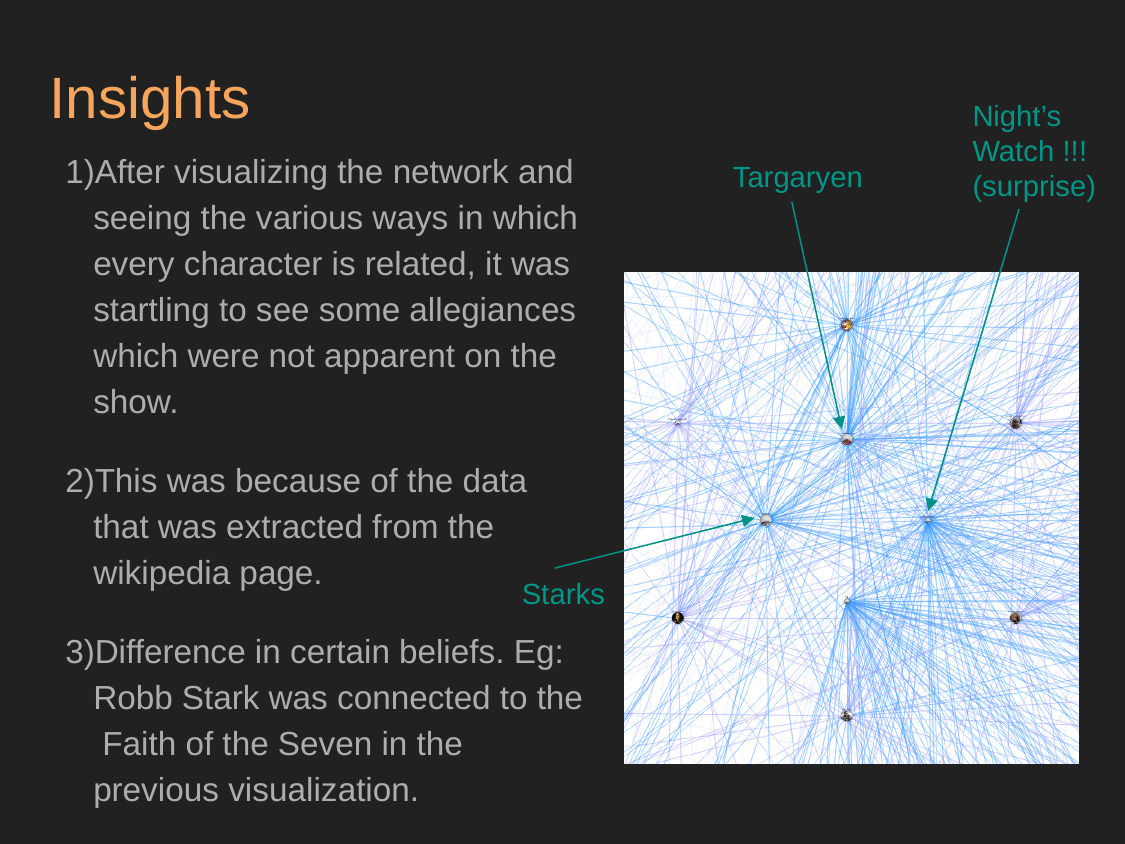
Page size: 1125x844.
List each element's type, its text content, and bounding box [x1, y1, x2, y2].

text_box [927, 208, 1020, 512]
title Insights [38, 48, 1087, 119]
text_box Targaryen [718, 150, 891, 201]
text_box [554, 517, 755, 569]
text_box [791, 201, 843, 430]
list After visualizing the network and seeing the various ways in which every character is related, it was startling to see some allegiances which were not apparent on the show. This was because of the data that was extracted from the wikipedia page. Difference in certain beliefs. Eg: Robb Stark was connected to the Faith of the Seven in the previous visualization. [25, 133, 603, 554]
text_box Night’s Watch !!! (surprise) [957, 90, 1123, 210]
text_box Starks [507, 568, 619, 618]
picture [624, 272, 1079, 764]
